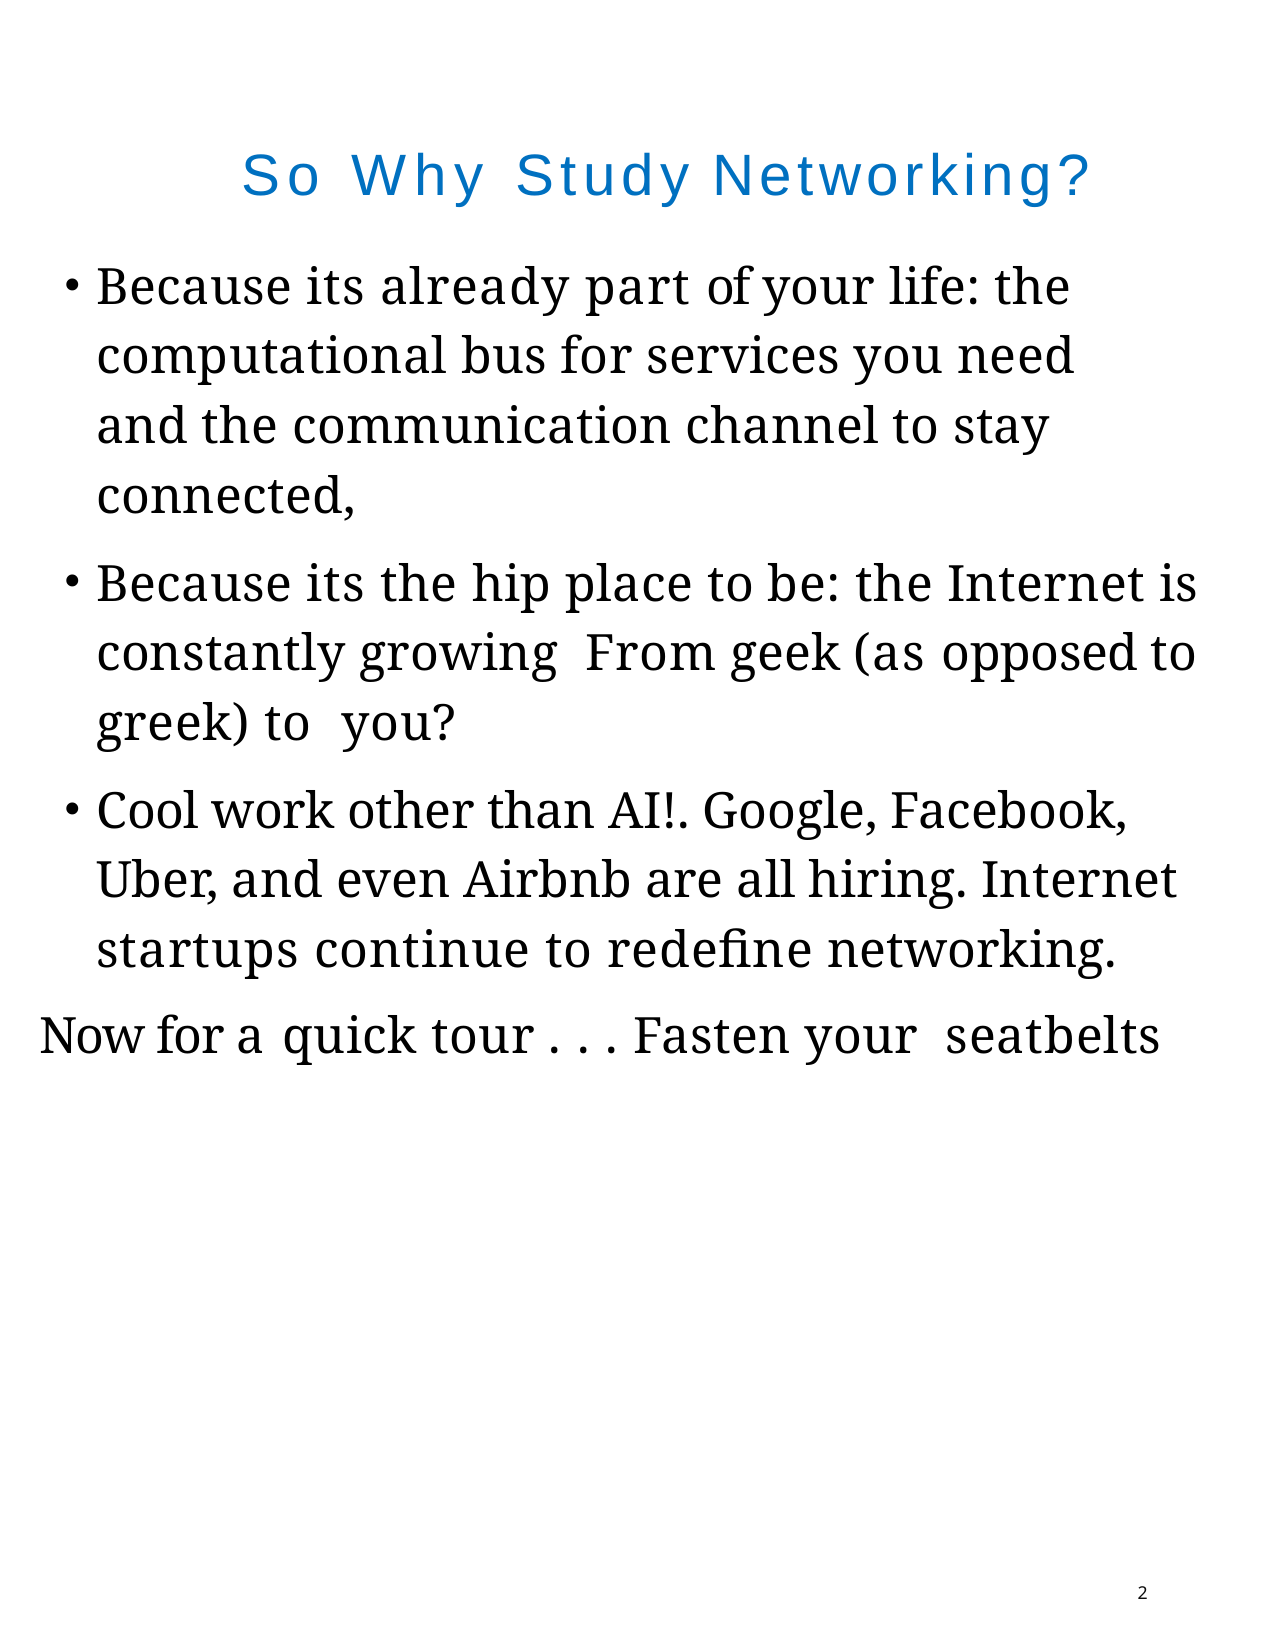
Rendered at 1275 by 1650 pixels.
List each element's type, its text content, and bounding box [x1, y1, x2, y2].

slide_number 2 [1133, 1110, 1236, 1650]
text_box So Why Study Networking? Because its already part of your life: the computational bus for services you need and the communication channel to stay connected, Because its the hip place to be: the Internet is constantly growing From geek (as opposed to greek) to you? Cool work other than AI!. Google, Facebook, Uber, and even Airbnb are all hiring. Internet startups continue to redefine networking. Now for a quick tour . . . Fasten your seatbelts [37, 137, 1225, 1064]
